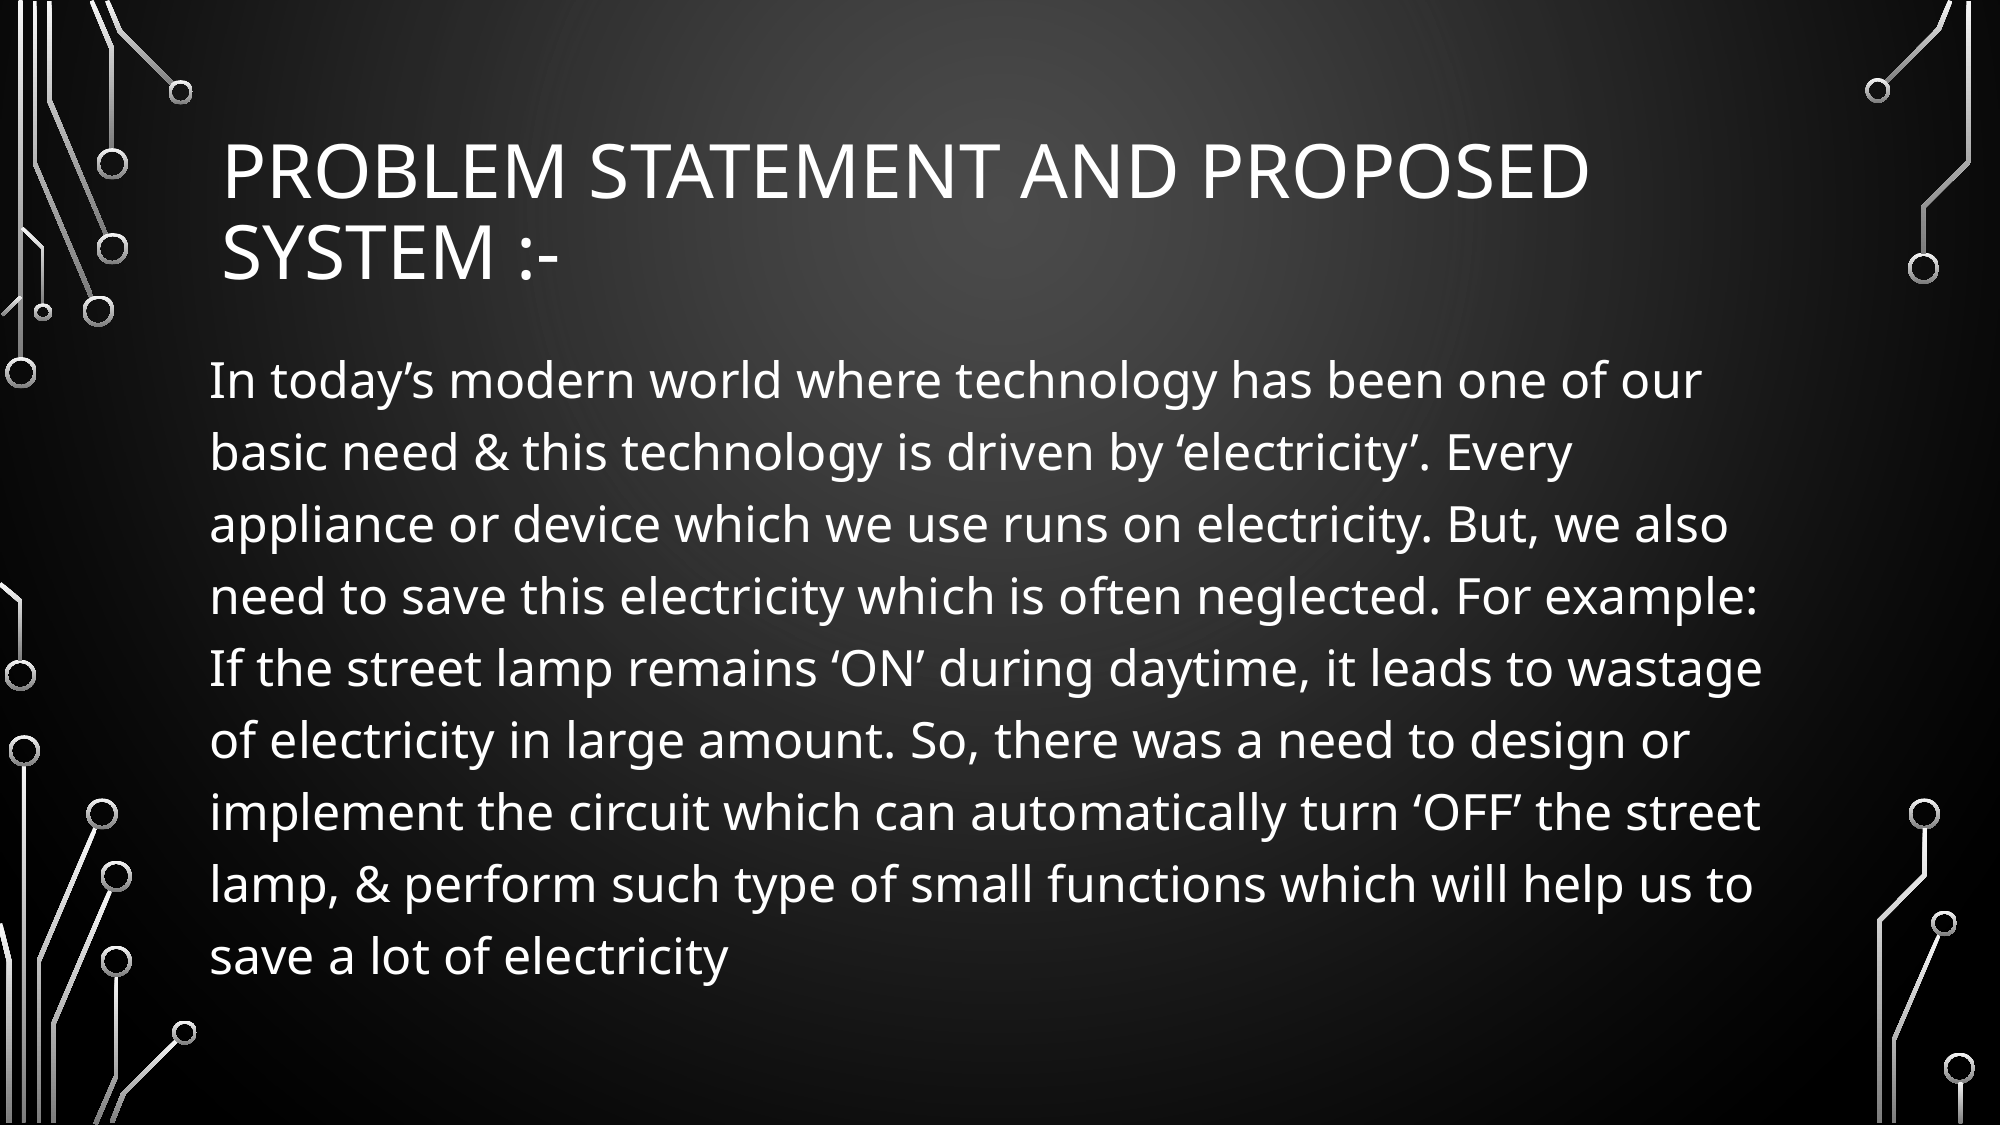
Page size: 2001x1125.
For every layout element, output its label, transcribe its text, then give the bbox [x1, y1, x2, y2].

title Problem statement and proposed system :- [206, 101, 1813, 328]
list In today’s modern world where technology has been one of our basic need & this technology is driven by ‘electricity’. Every appliance or device which we use runs on electricity. But, we also need to save this electricity which is often neglected. For example: If the street lamp remains ‘ON’ during daytime, it leads to wastage of electricity in large amount. So, there was a need to design or implement the circuit which can automatically turn ‘OFF’ the street lamp, & perform such type of small functions which will help us to save a lot of electricity [194, 328, 1820, 910]
